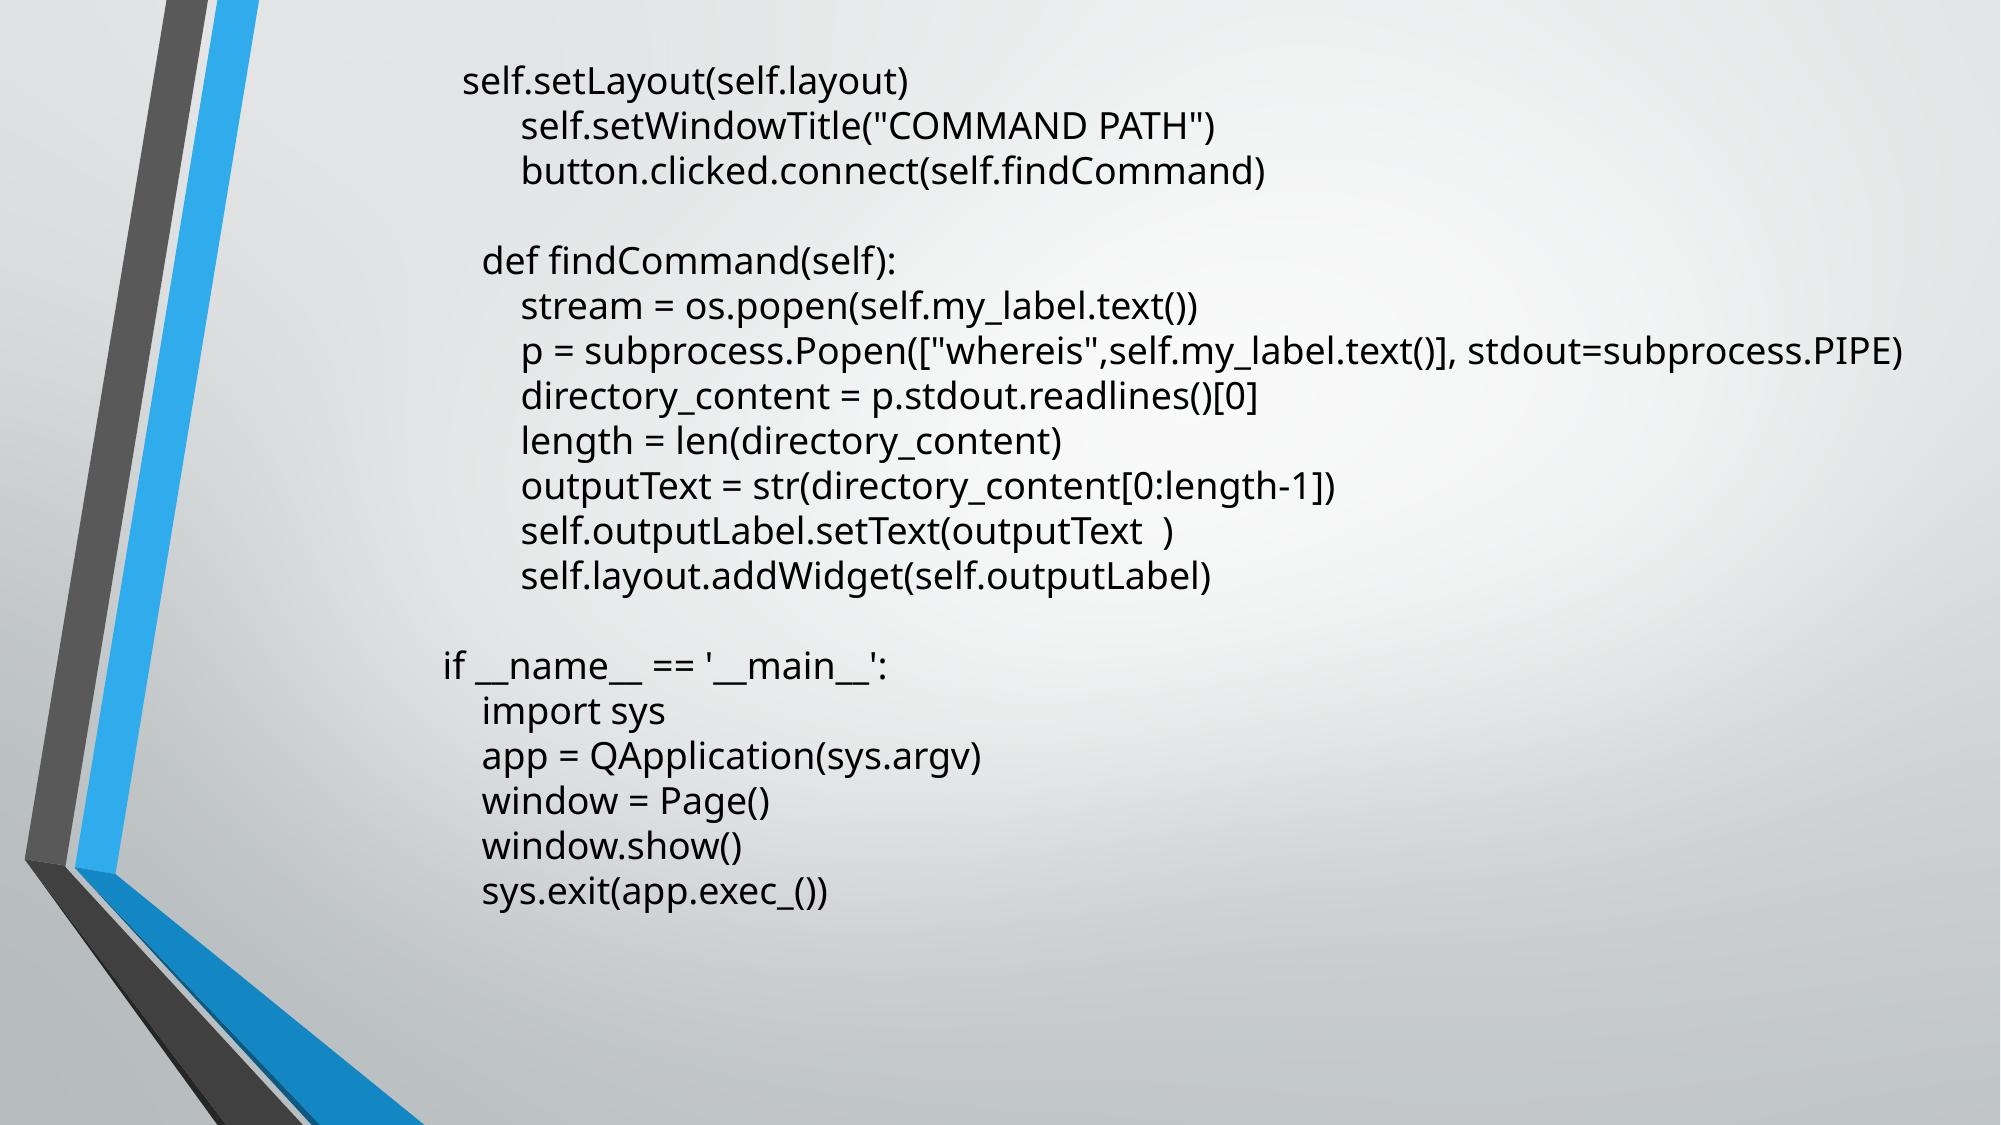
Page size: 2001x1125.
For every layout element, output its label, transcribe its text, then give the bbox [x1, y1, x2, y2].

text_box self.setLayout(self.layout) self.setWindowTitle("COMMAND PATH") button.clicked.connect(self.findCommand) def findCommand(self): stream = os.popen(self.my_label.text()) p = subprocess.Popen(["whereis",self.my_label.text()], stdout=subprocess.PIPE) directory_content = p.stdout.readlines()[0] length = len(directory_content) outputText = str(directory_content[0:length-1]) self.outputLabel.setText(outputText ) self.layout.addWidget(self.outputLabel) if __name__ == '__main__': import sys app = QApplication(sys.argv) window = Page() window.show() sys.exit(app.exec_()) [427, 49, 1929, 999]
